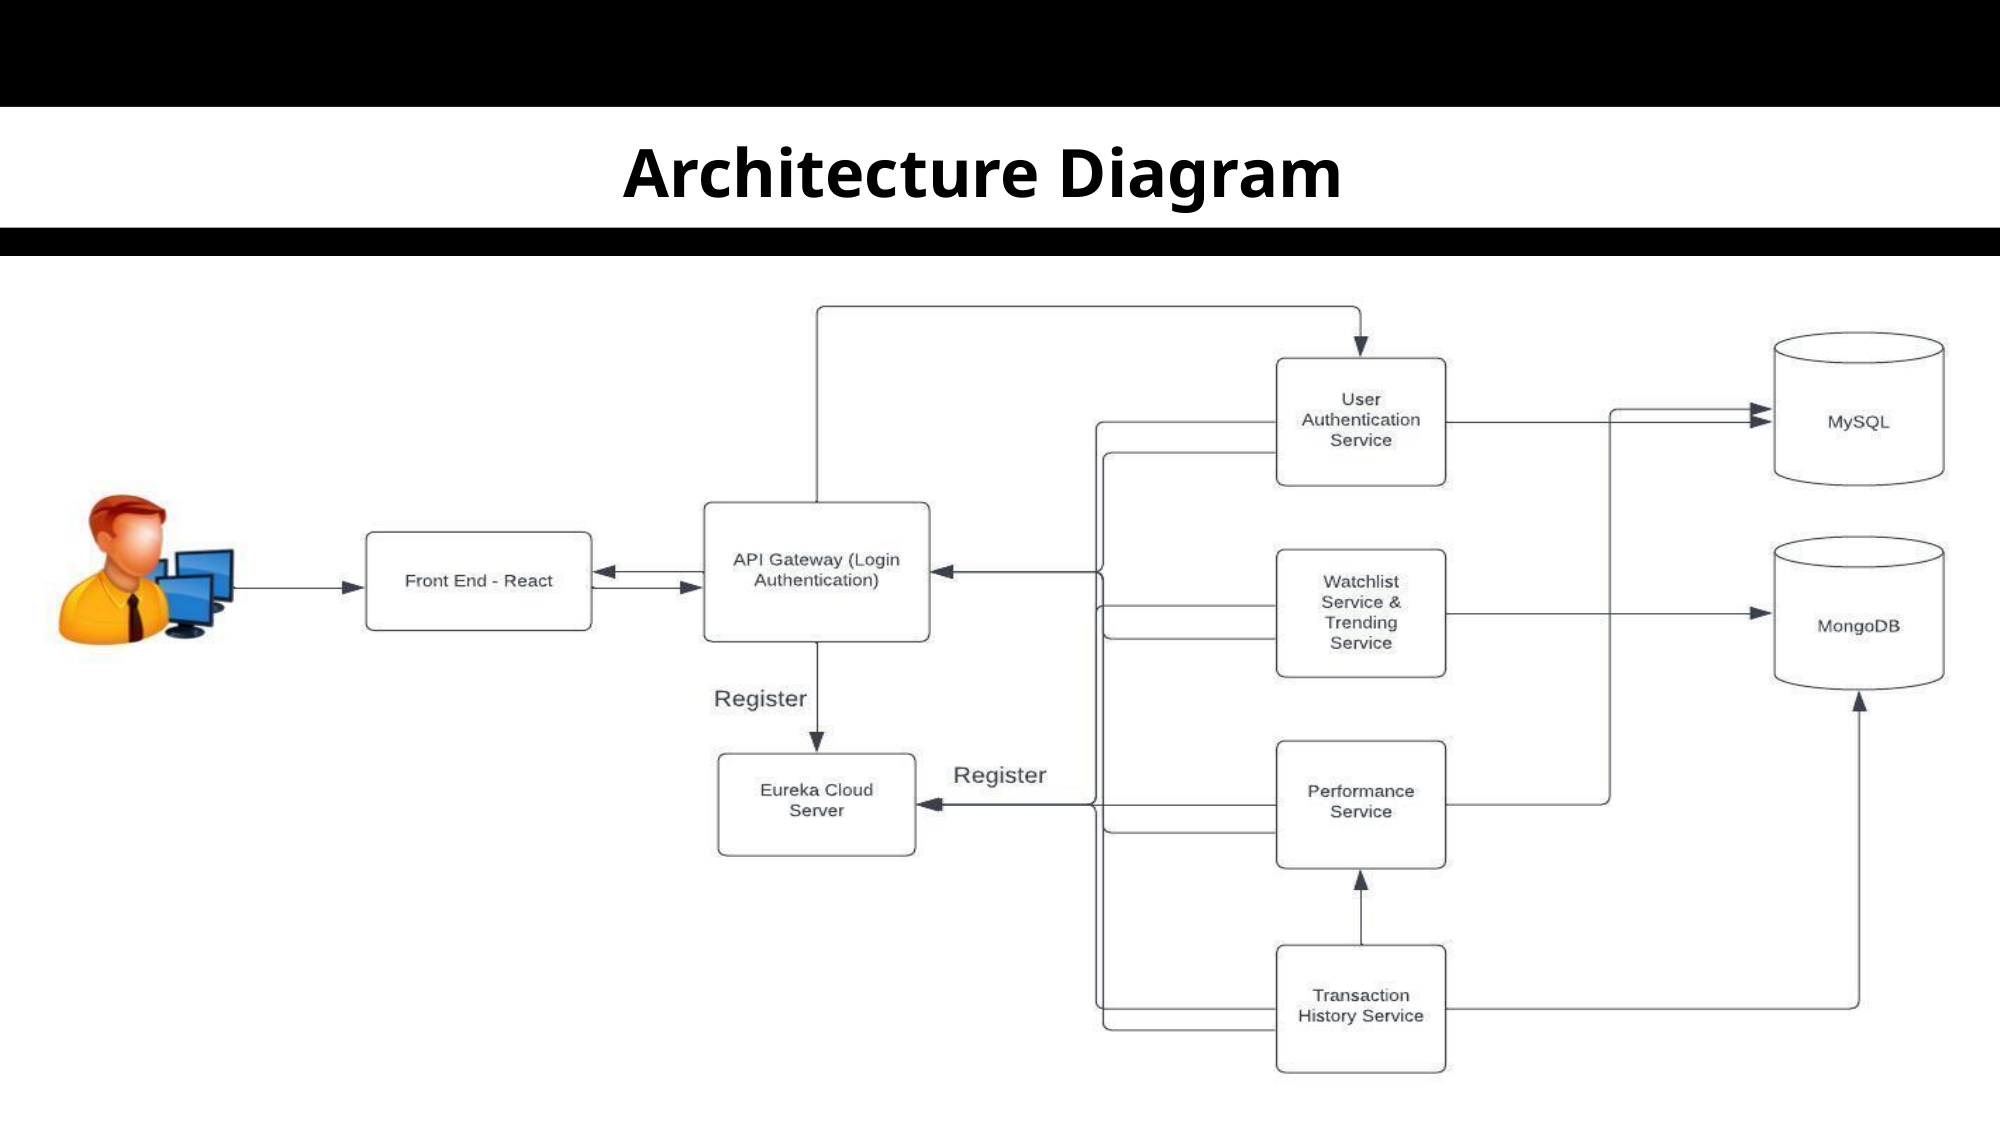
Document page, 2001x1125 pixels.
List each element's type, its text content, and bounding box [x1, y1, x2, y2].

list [0, 256, 2000, 1125]
title Architecture Diagram [55, 114, 1895, 238]
text_box [0, 106, 2000, 229]
